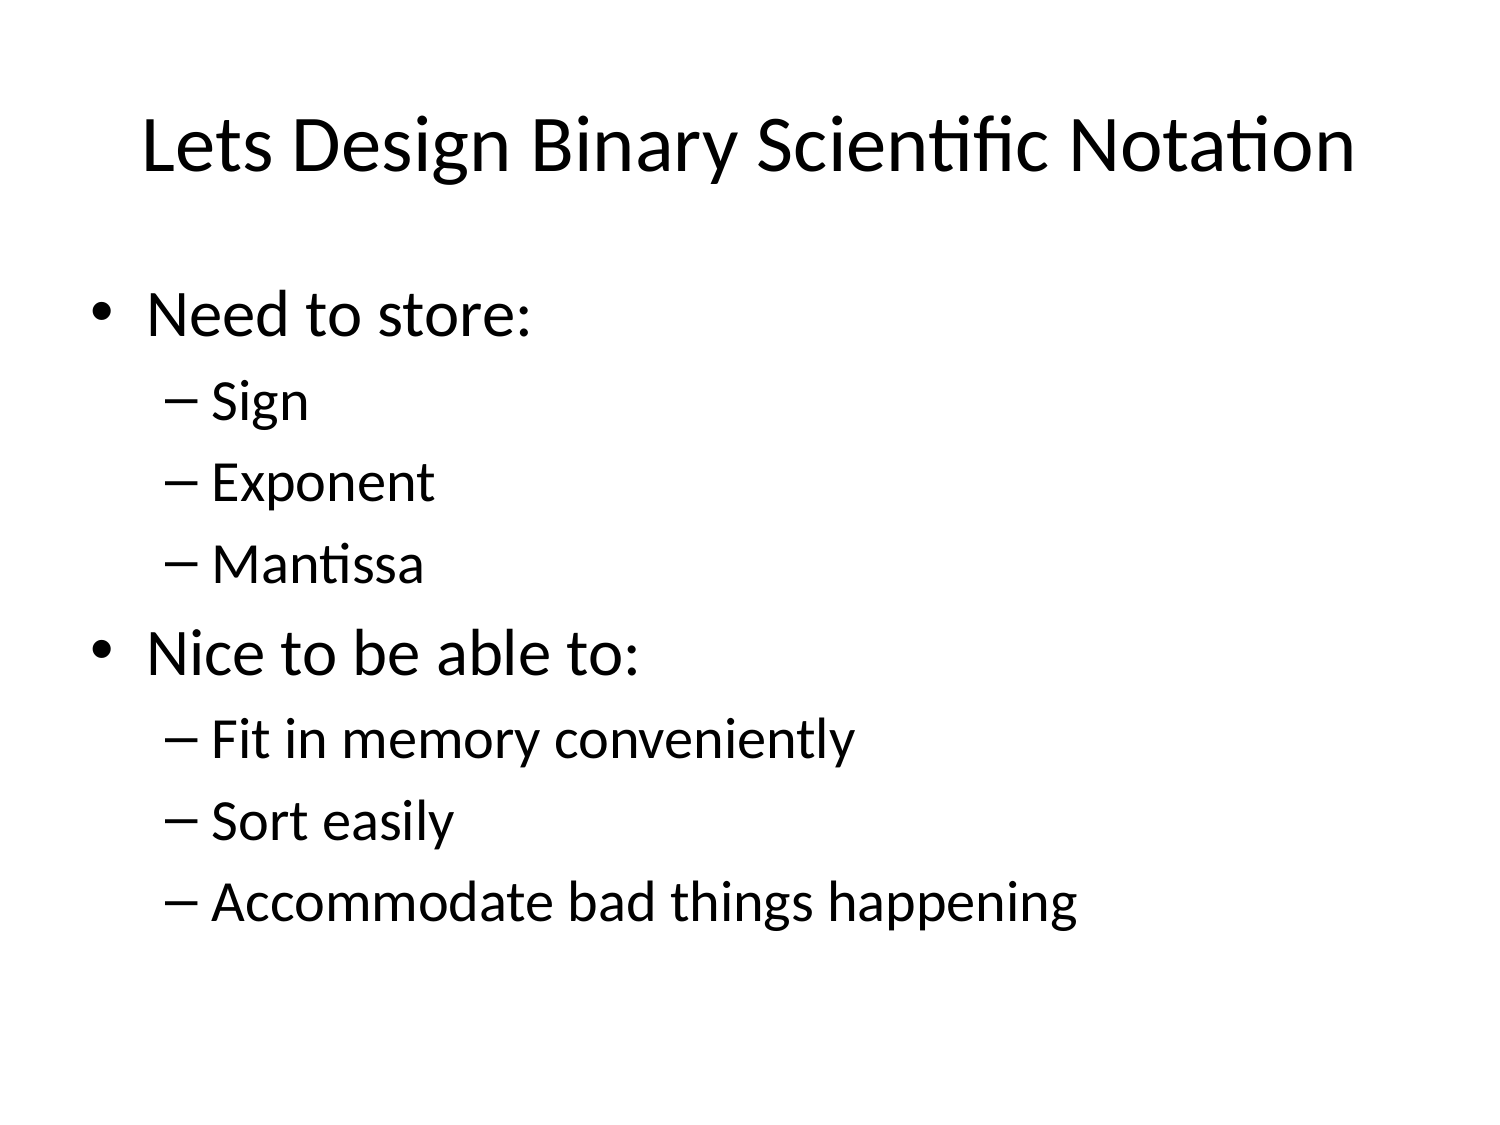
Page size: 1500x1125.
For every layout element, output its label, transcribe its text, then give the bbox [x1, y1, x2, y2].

list Need to store: Sign Exponent Mantissa Nice to be able to: Fit in memory conveniently Sort easily Accommodate bad things happening [75, 262, 1425, 1005]
title Lets Design Binary Scientific Notation [75, 45, 1425, 233]
